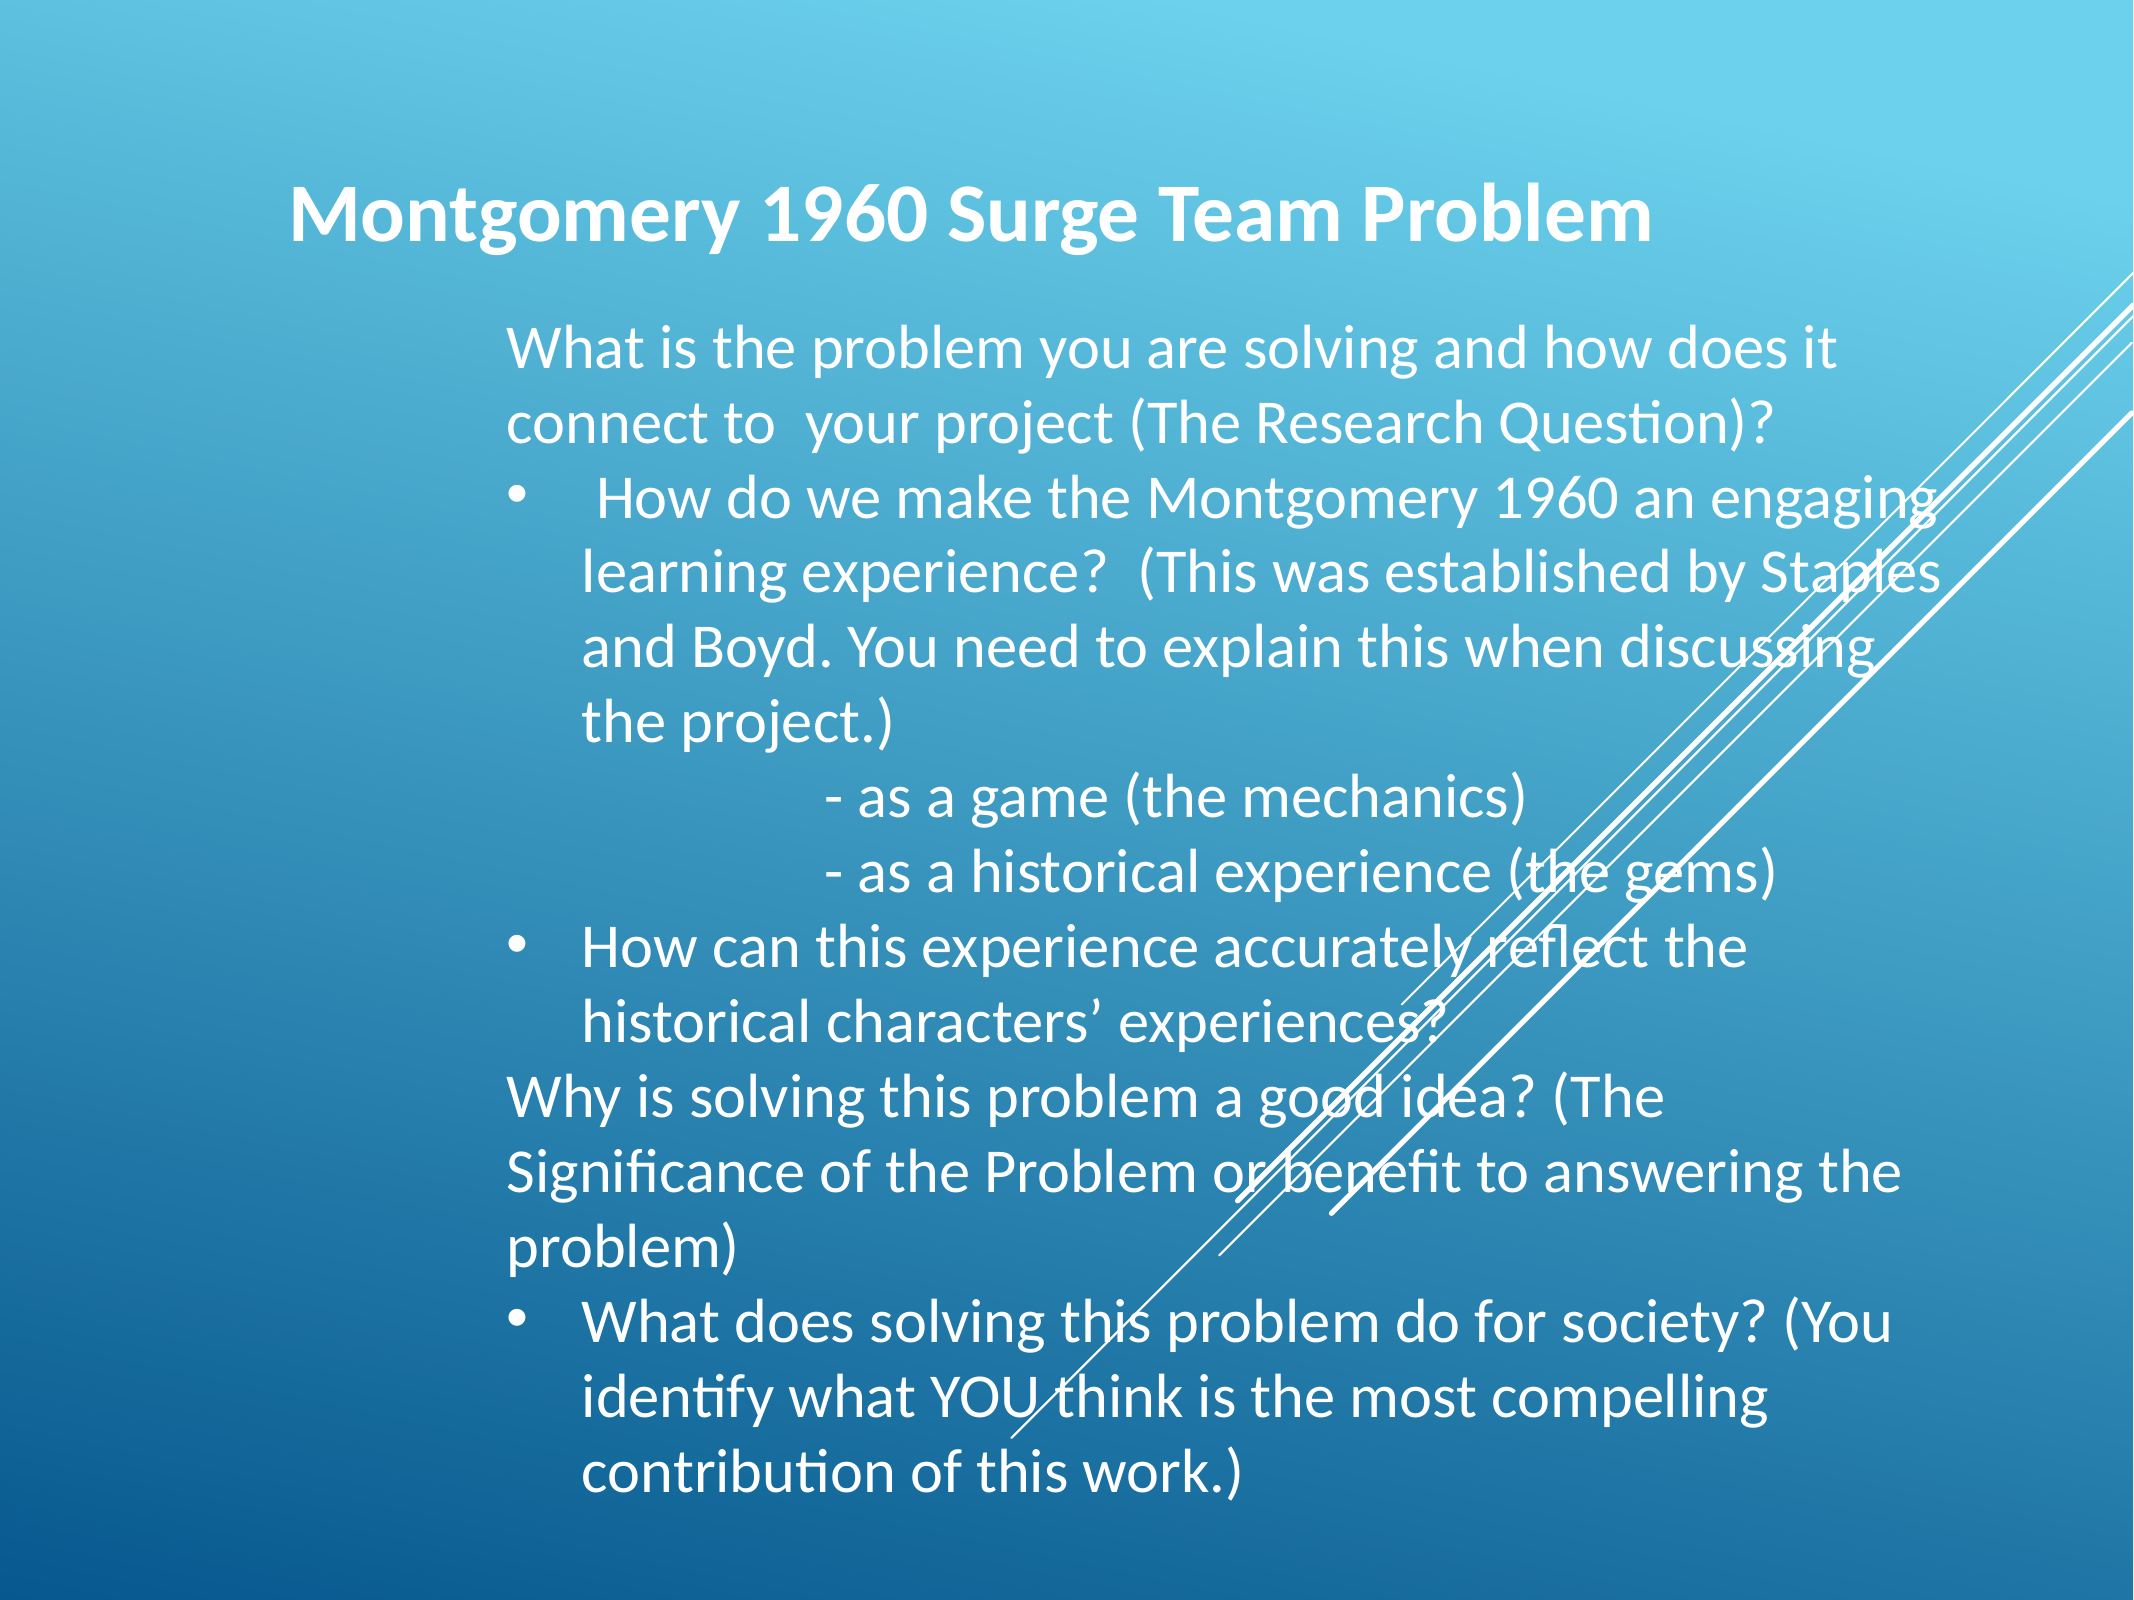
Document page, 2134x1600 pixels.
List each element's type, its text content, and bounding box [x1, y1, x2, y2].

text_box Montgomery 1960 Surge Team Problem [279, 150, 1665, 267]
text_box What is the problem you are solving and how does it connect to your project (The Research Question)? How do we make the Montgomery 1960 an engaging learning experience? (This was established by Staples and Boyd. You need to explain this when discussing the project.) - as a game (the mechanics) - as a historical experience (the gems) How can this experience accurately reflect the historical characters’ experiences? Why is solving this problem a good idea? (The Significance of the Problem or benefit to answering the problem) What does solving this problem do for society? (You identify what YOU think is the most compelling contribution of this work.) [498, 297, 1980, 1600]
